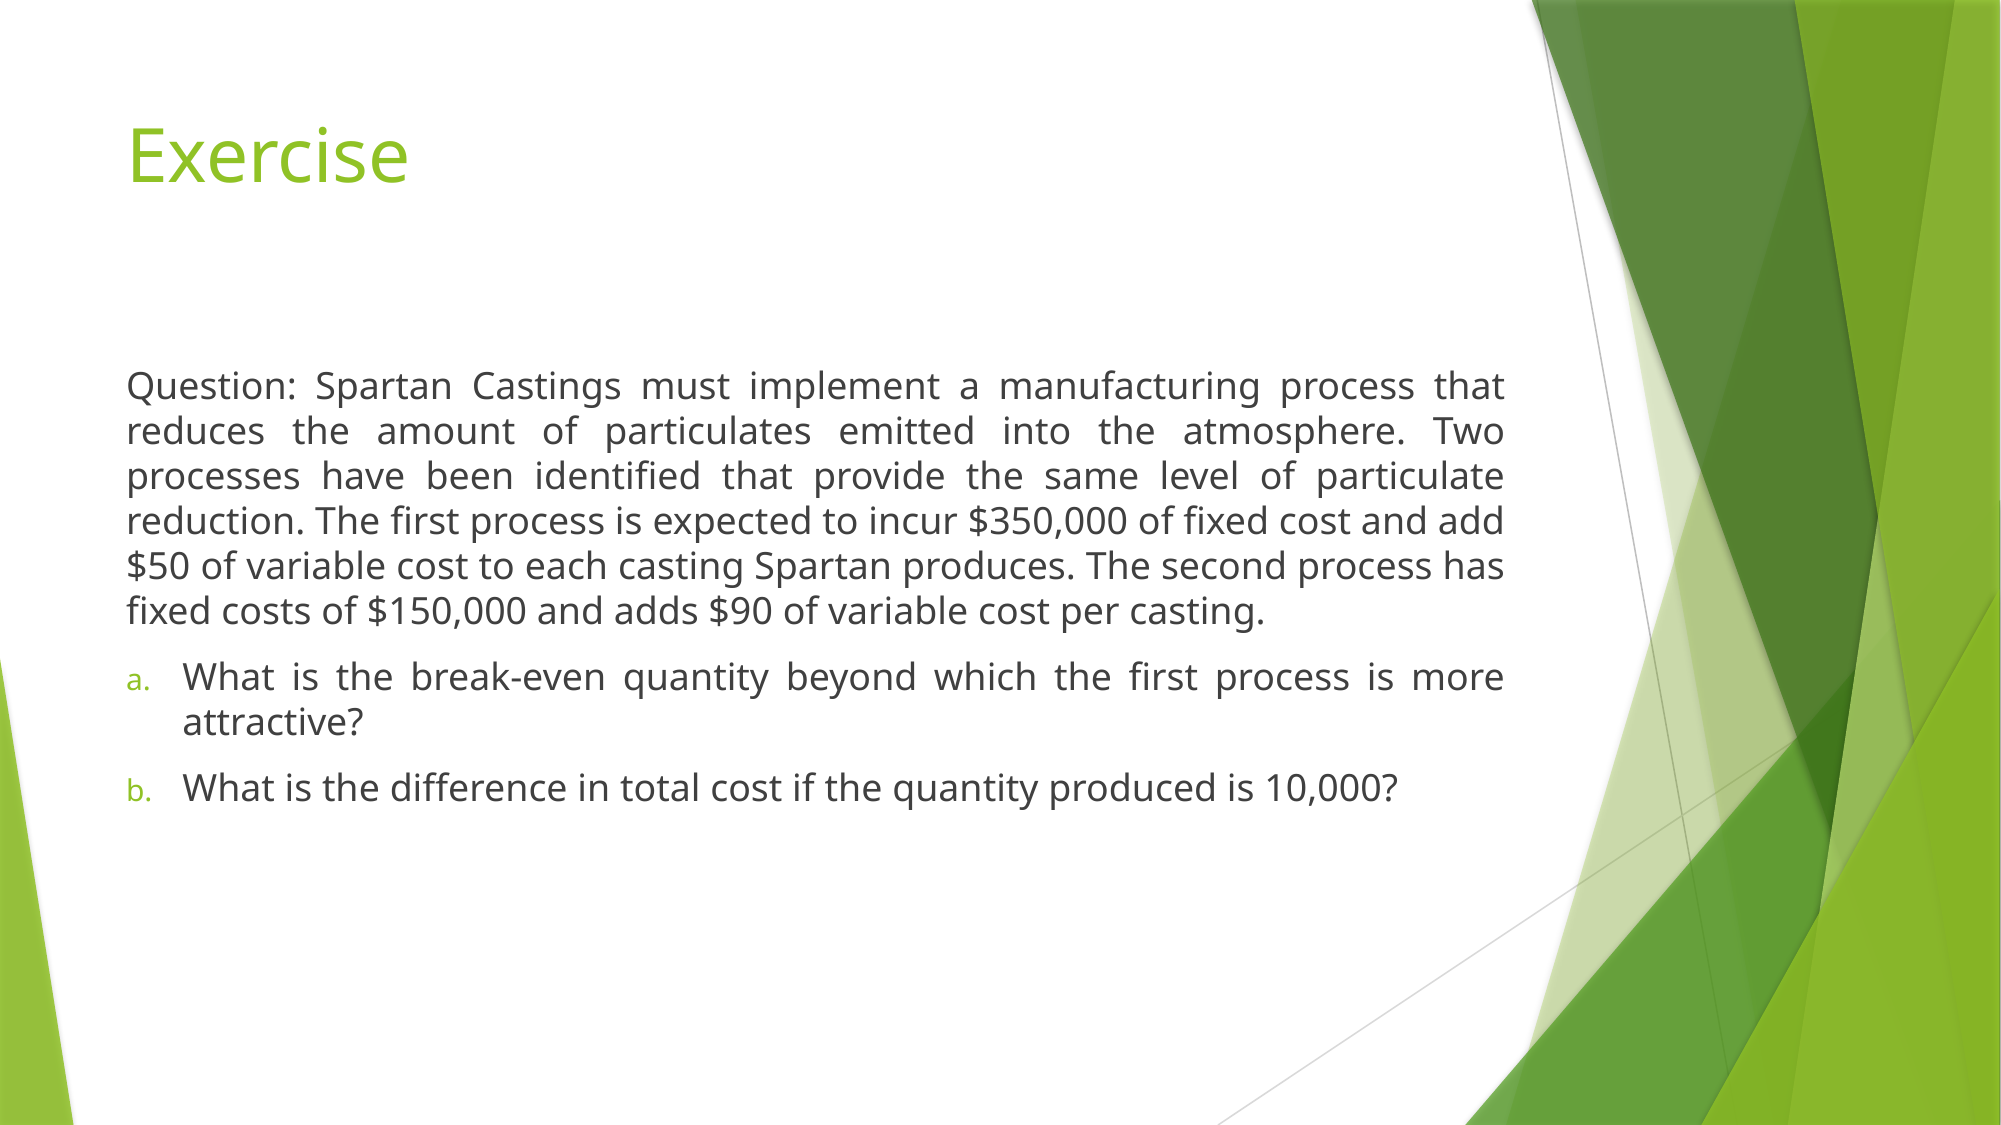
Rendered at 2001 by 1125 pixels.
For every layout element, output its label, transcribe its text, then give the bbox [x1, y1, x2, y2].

title Exercise [111, 99, 1522, 317]
list Question: Spartan Castings must implement a manufacturing process that reduces the amount of particulates emitted into the atmosphere. Two processes have been identified that provide the same level of particulate reduction. The first process is expected to incur $350,000 of fixed cost and add $50 of variable cost to each casting Spartan produces. The second process has fixed costs of $150,000 and adds $90 of variable cost per casting. What is the break-even quantity beyond which the first process is more attractive? What is the difference in total cost if the quantity produced is 10,000? [111, 354, 1522, 992]
